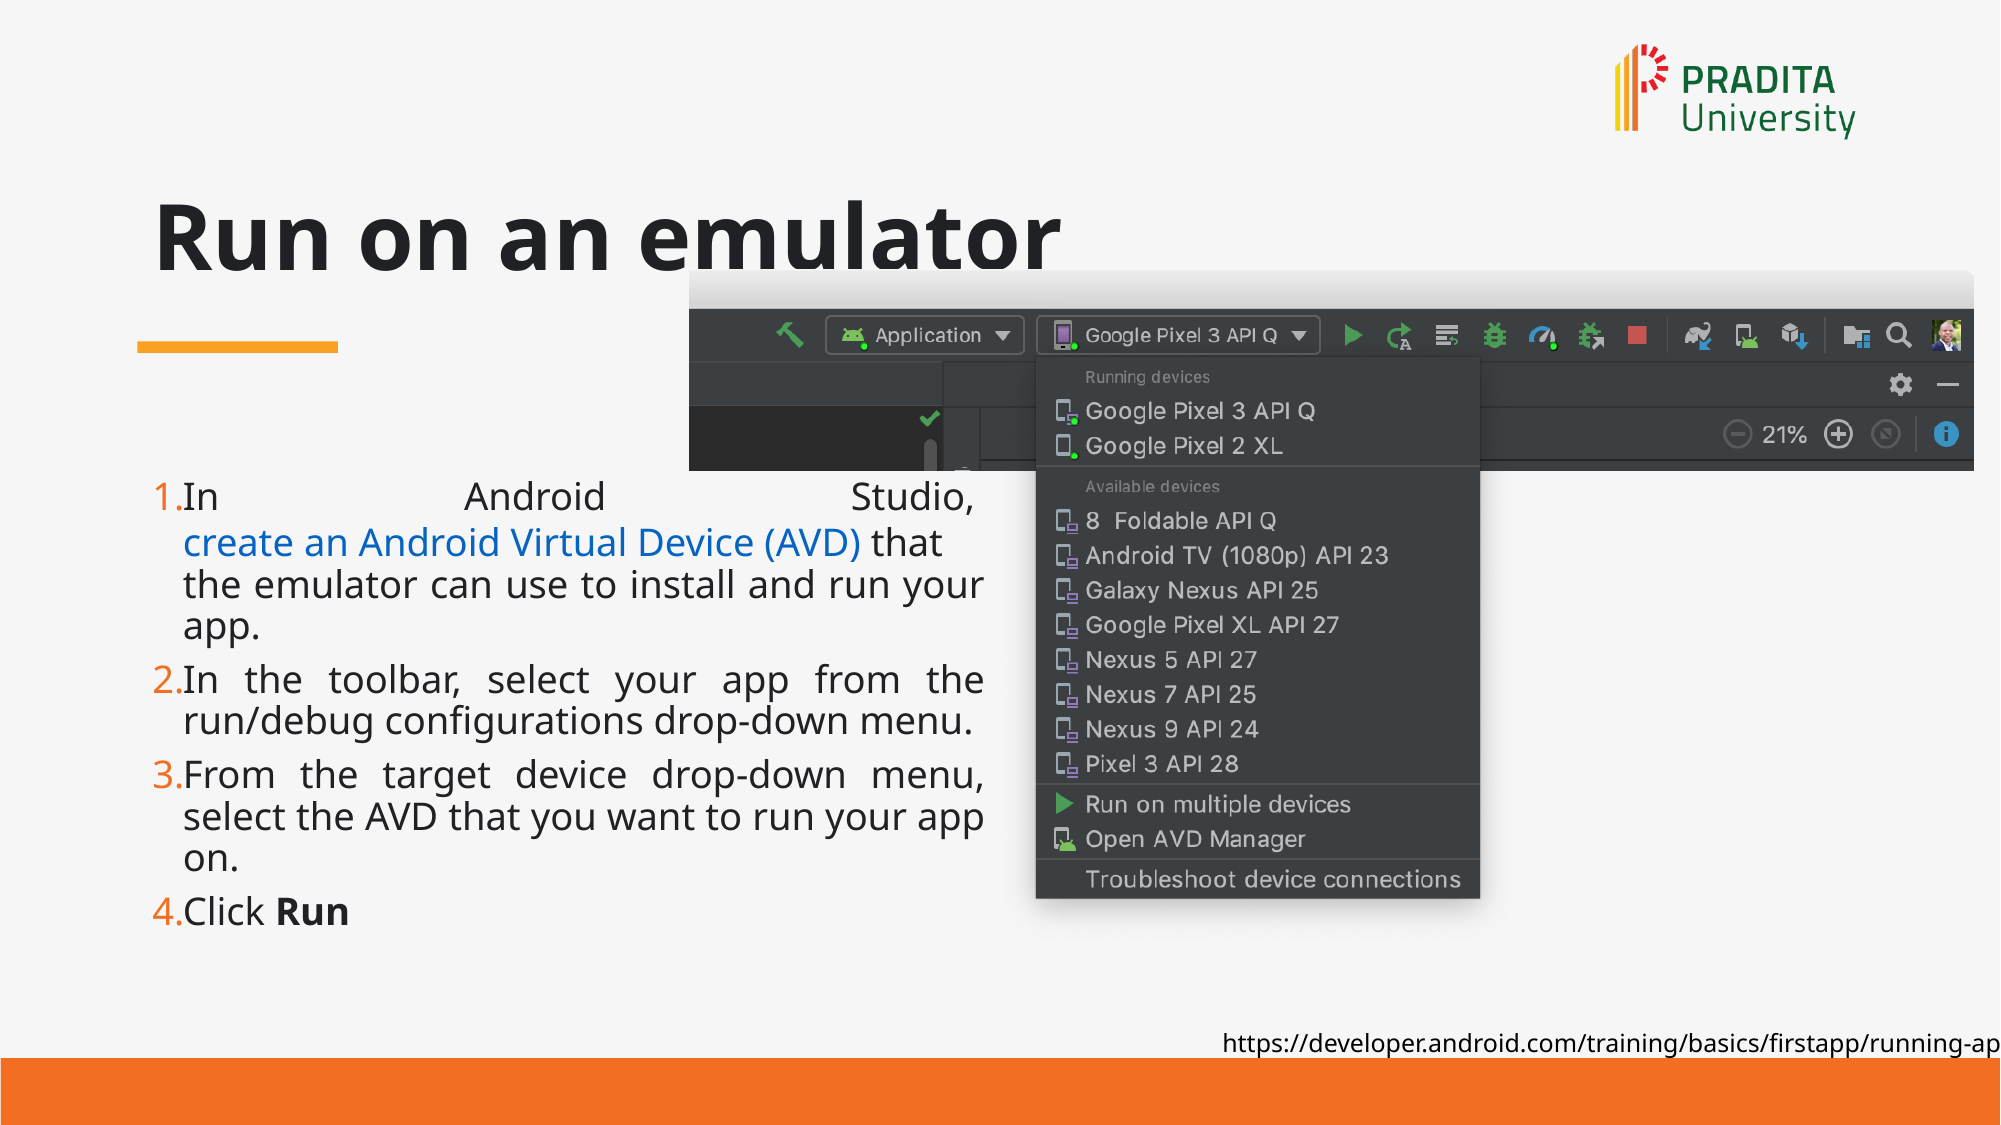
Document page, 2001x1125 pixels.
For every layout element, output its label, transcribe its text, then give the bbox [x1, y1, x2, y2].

list In Android Studio, create an Android Virtual Device (AVD) that the emulator can use to install and run your app. In the toolbar, select your app from the run/debug configurations drop-down menu. From the target device drop-down menu, select the AVD that you want to run your app on. Click Run [137, 470, 686, 947]
text_box https://developer.android.com/training/basics/firstapp/running-app [1207, 1020, 2000, 1066]
picture [0, 1058, 2000, 1125]
picture [1607, 36, 1863, 147]
picture [686, 266, 1977, 952]
title Run on an emulator [137, 178, 1863, 305]
